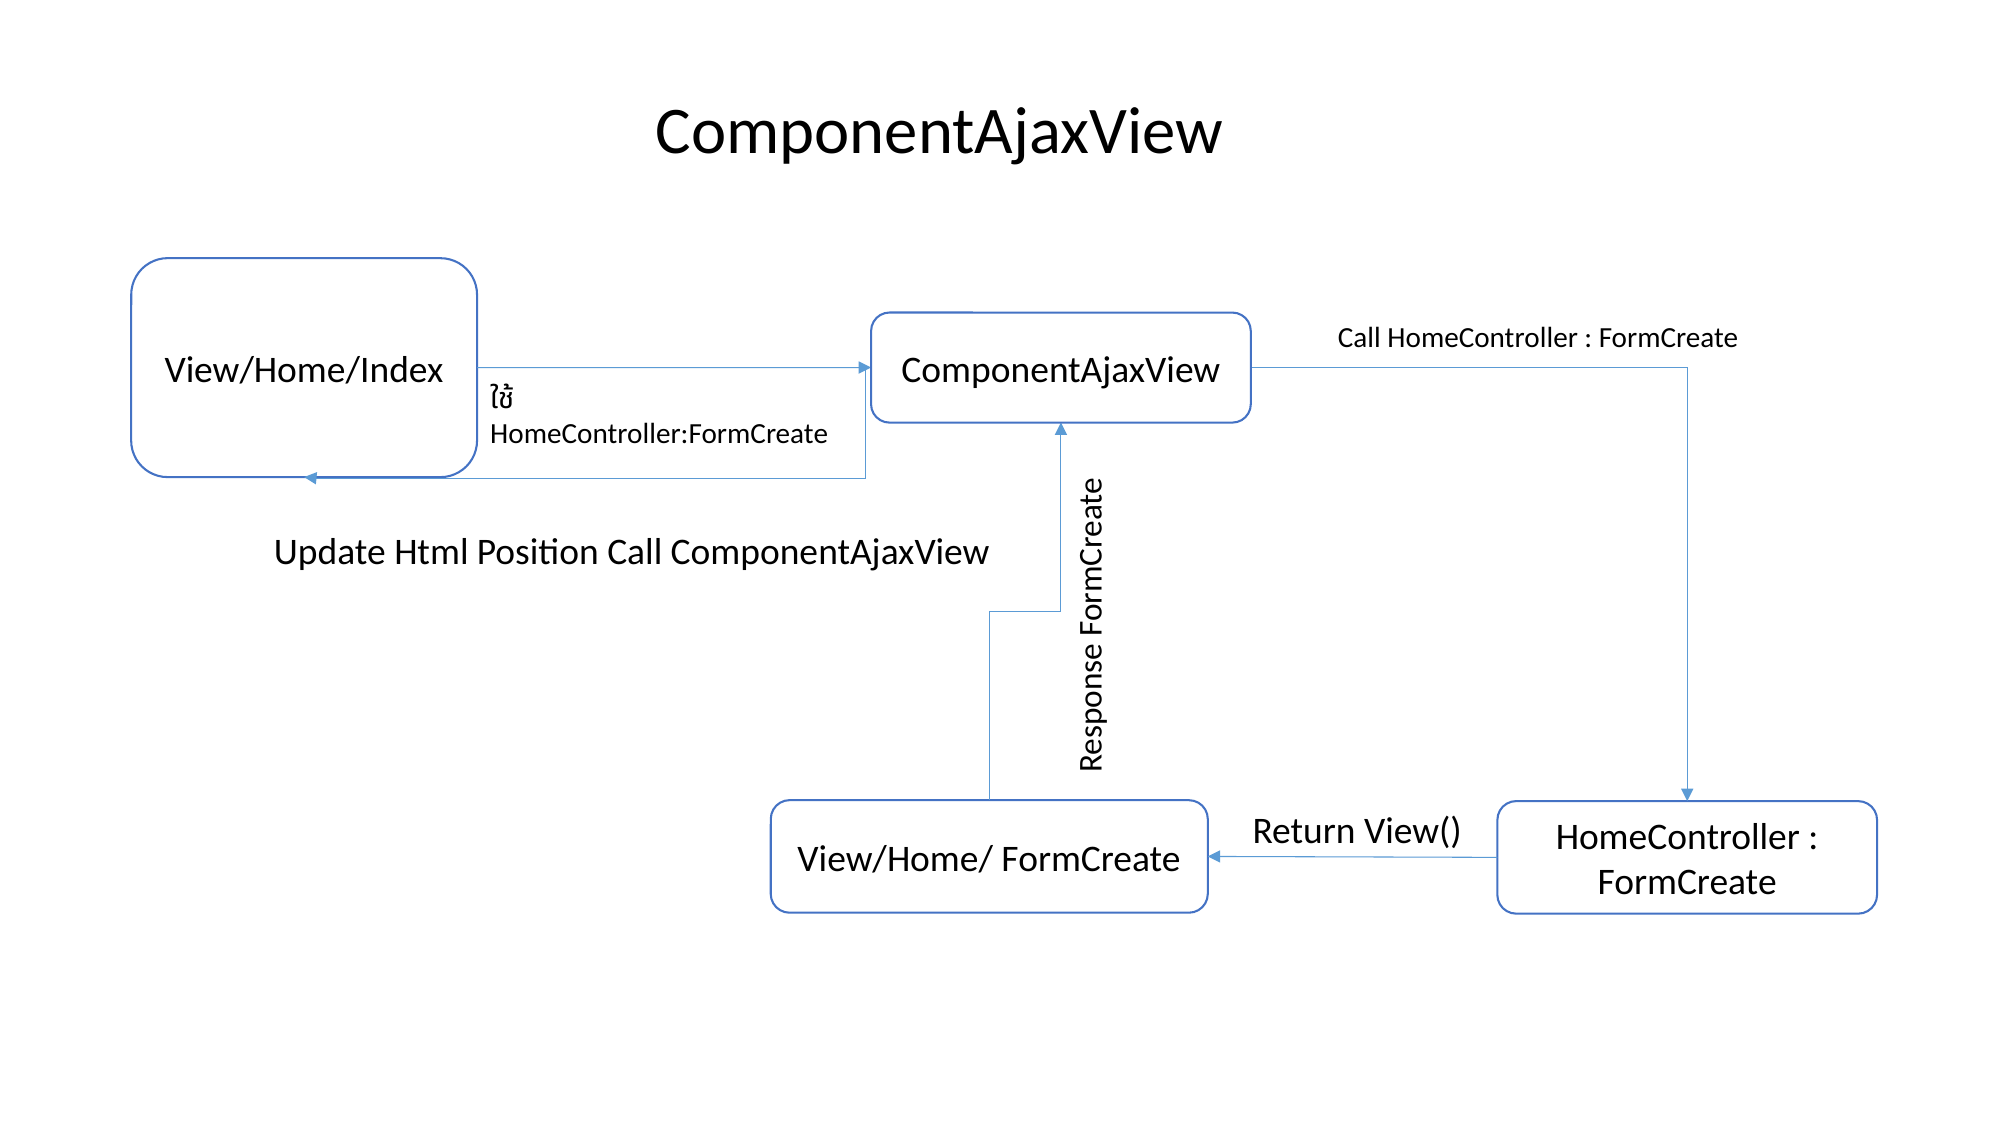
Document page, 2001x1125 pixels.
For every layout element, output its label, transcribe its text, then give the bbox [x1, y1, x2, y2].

text_box Call HomeController : FormCreate [1323, 311, 1771, 362]
text_box ComponentAjaxView [456, 79, 1423, 174]
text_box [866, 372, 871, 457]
text_box Update Html Position Call ComponentAjaxView [259, 519, 1088, 580]
text_box View/Home/Index [130, 257, 479, 479]
text_box ComponentAjaxView [870, 311, 1252, 424]
text_box View/Home/ FormCreate [769, 799, 1209, 914]
text_box Return View() [1237, 798, 1488, 856]
text_box Response FormCreate [1060, 648, 1116, 788]
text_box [304, 367, 866, 478]
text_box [1250, 367, 1688, 802]
text_box Response FormCreate [1060, 433, 1116, 575]
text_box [836, 575, 1214, 648]
text_box HomeController : FormCreate [1496, 800, 1879, 915]
